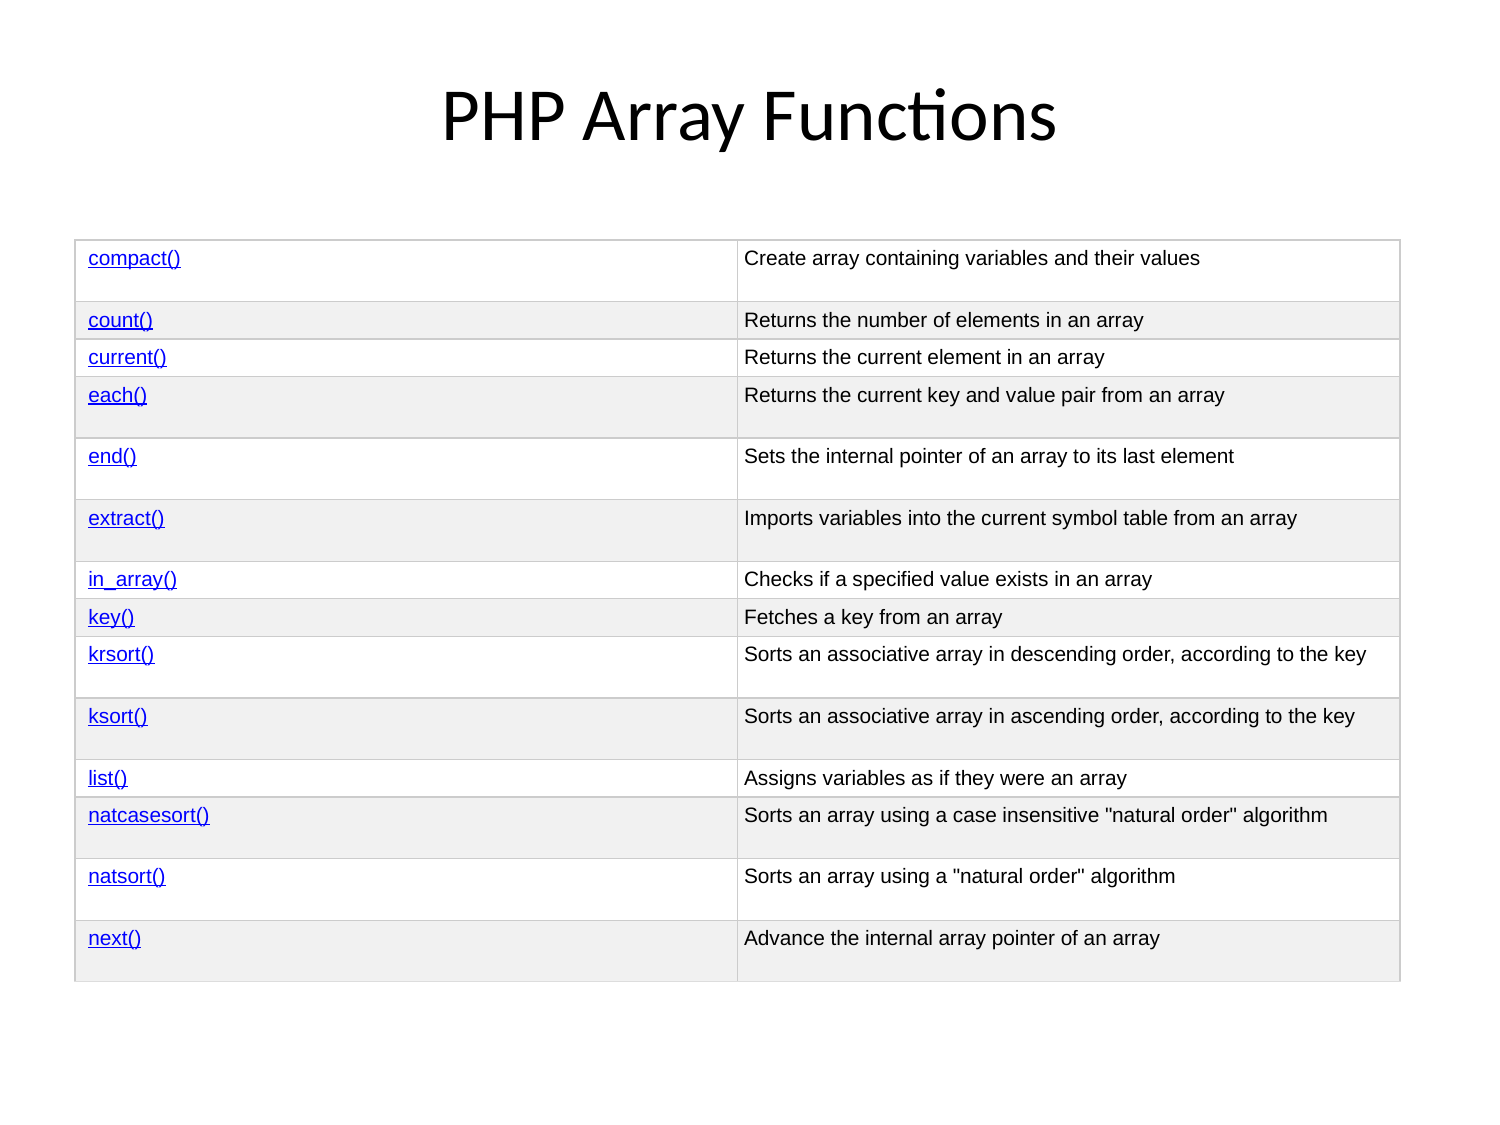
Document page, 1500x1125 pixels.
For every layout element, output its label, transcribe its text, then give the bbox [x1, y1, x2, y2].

table_header Create array containing variables and their values [738, 241, 1399, 301]
table_cell Sorts an array using a "natural order" algorithm [738, 859, 1399, 920]
table_cell Returns the current key and value pair from an array [738, 377, 1399, 437]
table_cell Sets the internal pointer of an array to its last element [738, 439, 1399, 499]
table_cell Checks if a specified value exists in an array [738, 562, 1399, 598]
list Run example [75, 224, 1425, 467]
table_cell Sorts an associative array in descending order, according to the key [738, 637, 1399, 697]
table_cell key() [76, 599, 737, 636]
table_cell in_array() [76, 562, 737, 598]
list Run example [75, 468, 1425, 1005]
table_cell Imports variables into the current symbol table from an array [738, 500, 1399, 561]
table_cell Fetches a key from an array [738, 599, 1399, 636]
table_cell Advance the internal array pointer of an array [738, 921, 1399, 981]
table_cell extract() [76, 500, 737, 561]
table_cell next() [76, 921, 737, 981]
table_cell ksort() [76, 699, 737, 759]
table_cell each() [76, 377, 737, 437]
table_cell current() [76, 340, 737, 376]
table_cell krsort() [76, 637, 737, 697]
table_cell natsort() [76, 859, 737, 920]
table_cell count() [76, 302, 737, 338]
table_cell Assigns variables as if they were an array [738, 760, 1399, 796]
table_cell Returns the number of elements in an array [738, 302, 1399, 338]
title PHP Array Functions [75, 45, 1425, 175]
table_cell natcasesort() [76, 798, 737, 858]
table_cell Sorts an array using a case insensitive "natural order" algorithm [738, 798, 1399, 858]
table_header compact() [76, 241, 737, 301]
table_cell Sorts an associative array in ascending order, according to the key [738, 699, 1399, 759]
table_cell end() [76, 439, 737, 499]
table_cell Returns the current element in an array [738, 340, 1399, 376]
table_cell list() [76, 760, 737, 796]
